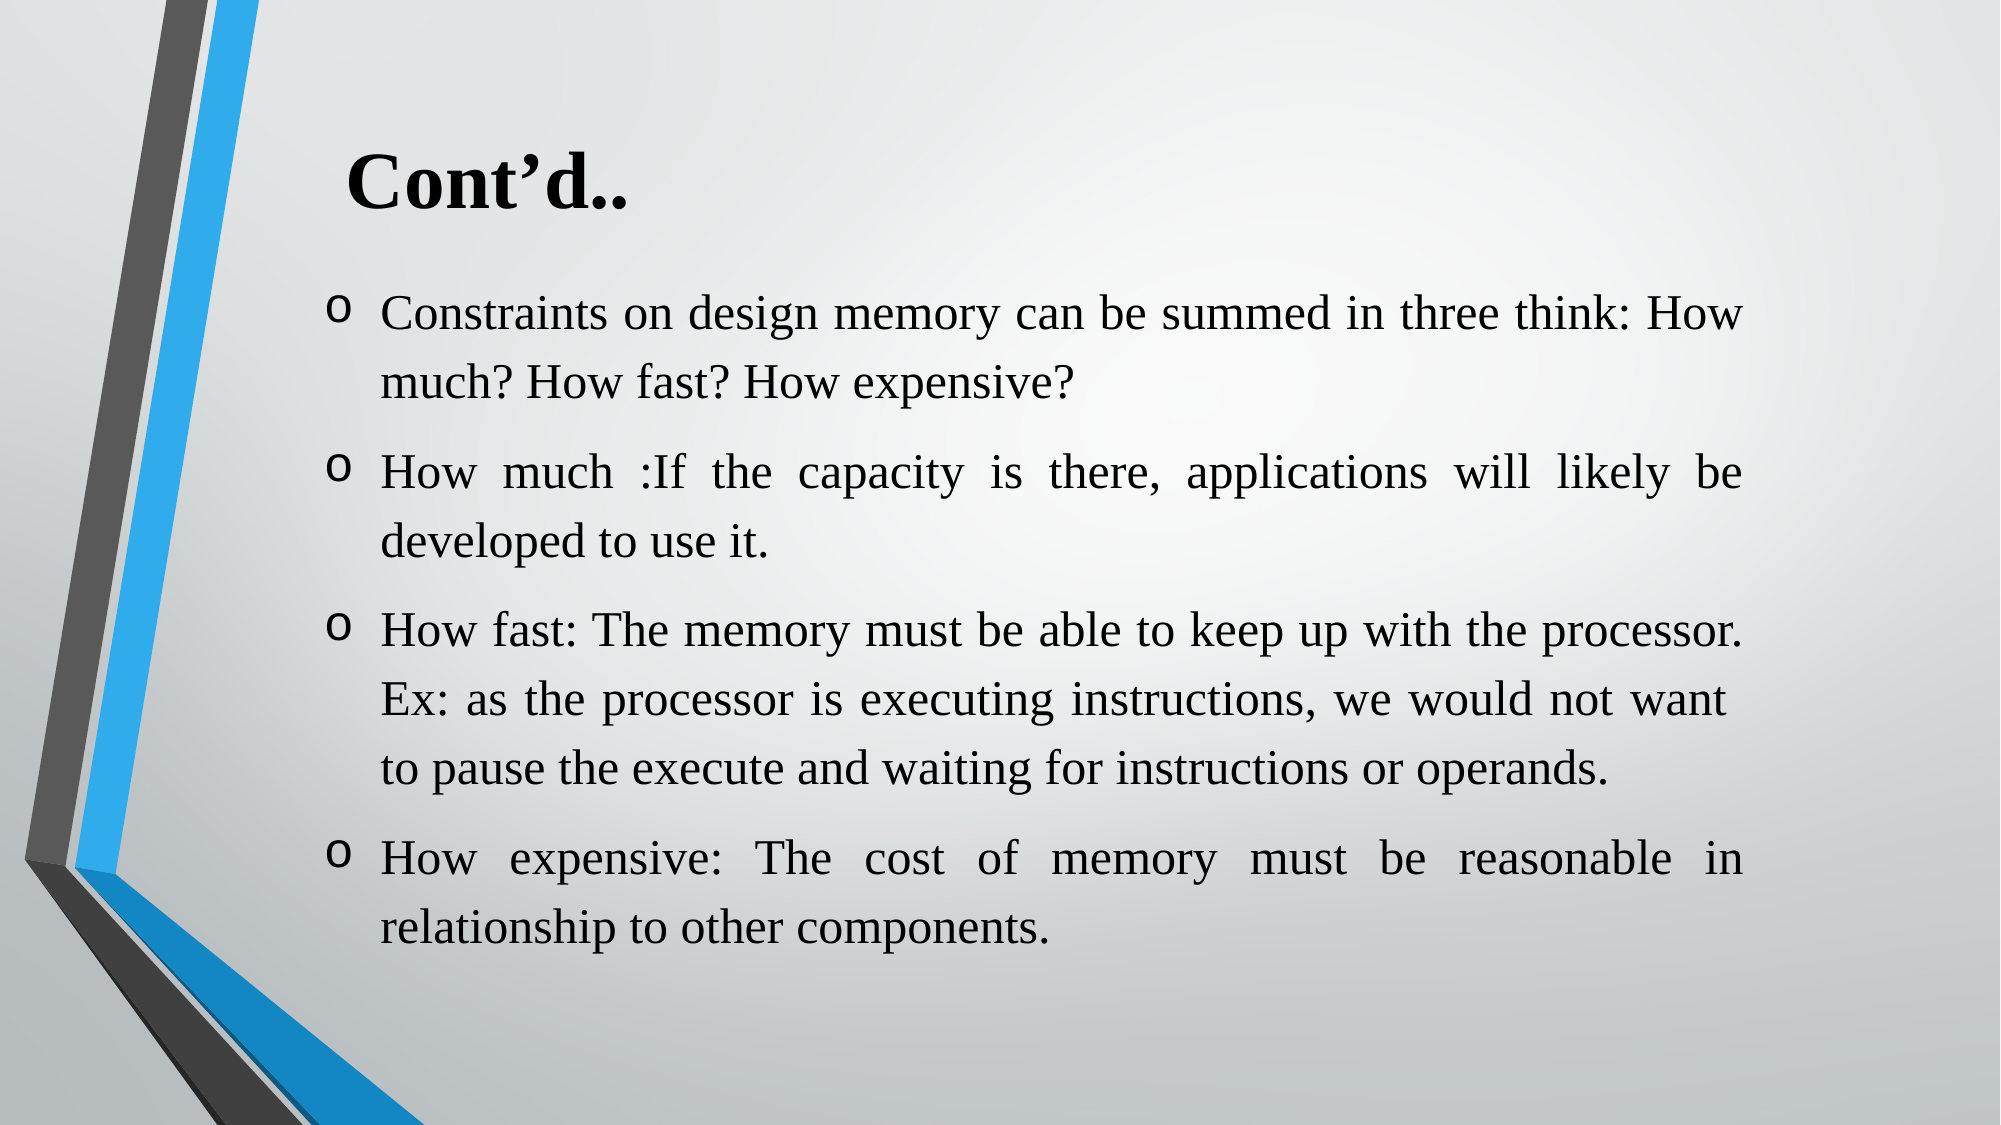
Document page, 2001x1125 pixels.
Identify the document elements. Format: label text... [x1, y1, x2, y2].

text_box Constraints on design memory can be summed in three think: How much? How fast? How expensive? How much :If the capacity is there, applications will likely be developed to use it. How fast: The memory must be able to keep up with the processor. Ex: as the processor is executing instructions, we would not want to pause the execute and waiting for instructions or operands. How expensive: The cost of memory must be reasonable in relationship to other components. [309, 262, 1760, 961]
text_box Cont’d.. [330, 119, 1760, 232]
